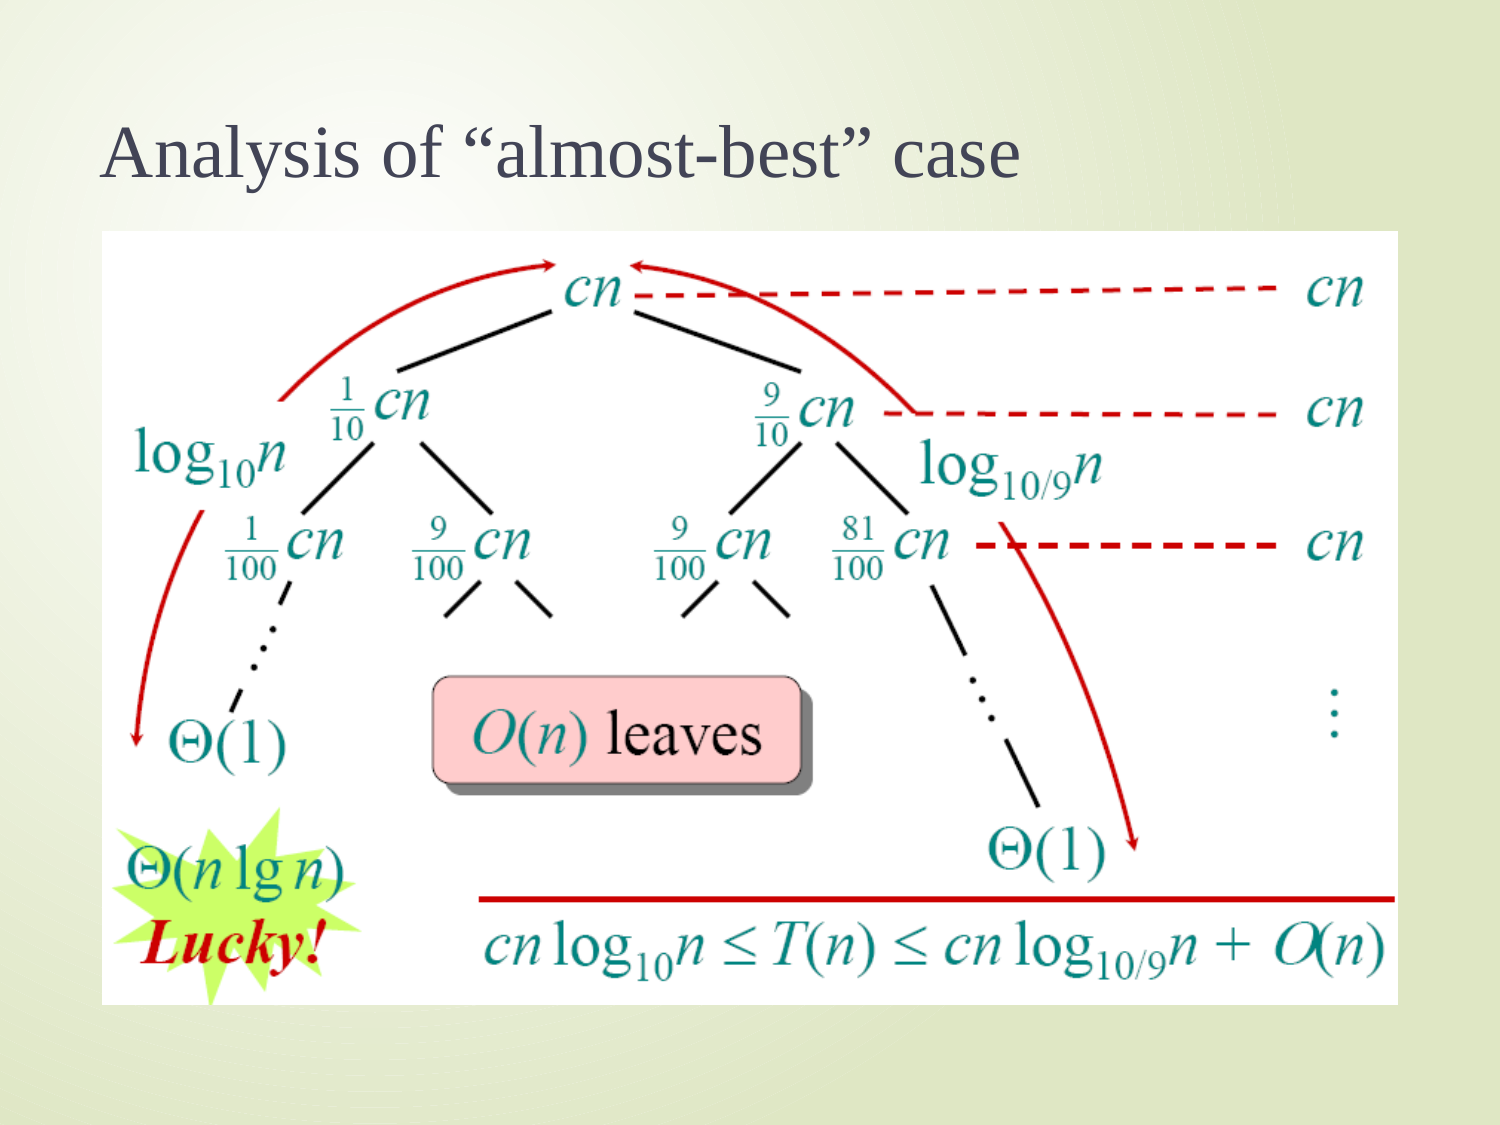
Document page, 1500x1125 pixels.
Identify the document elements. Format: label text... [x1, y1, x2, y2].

picture [102, 231, 1398, 1006]
title Analysis of “almost-best” case [99, 102, 1400, 233]
